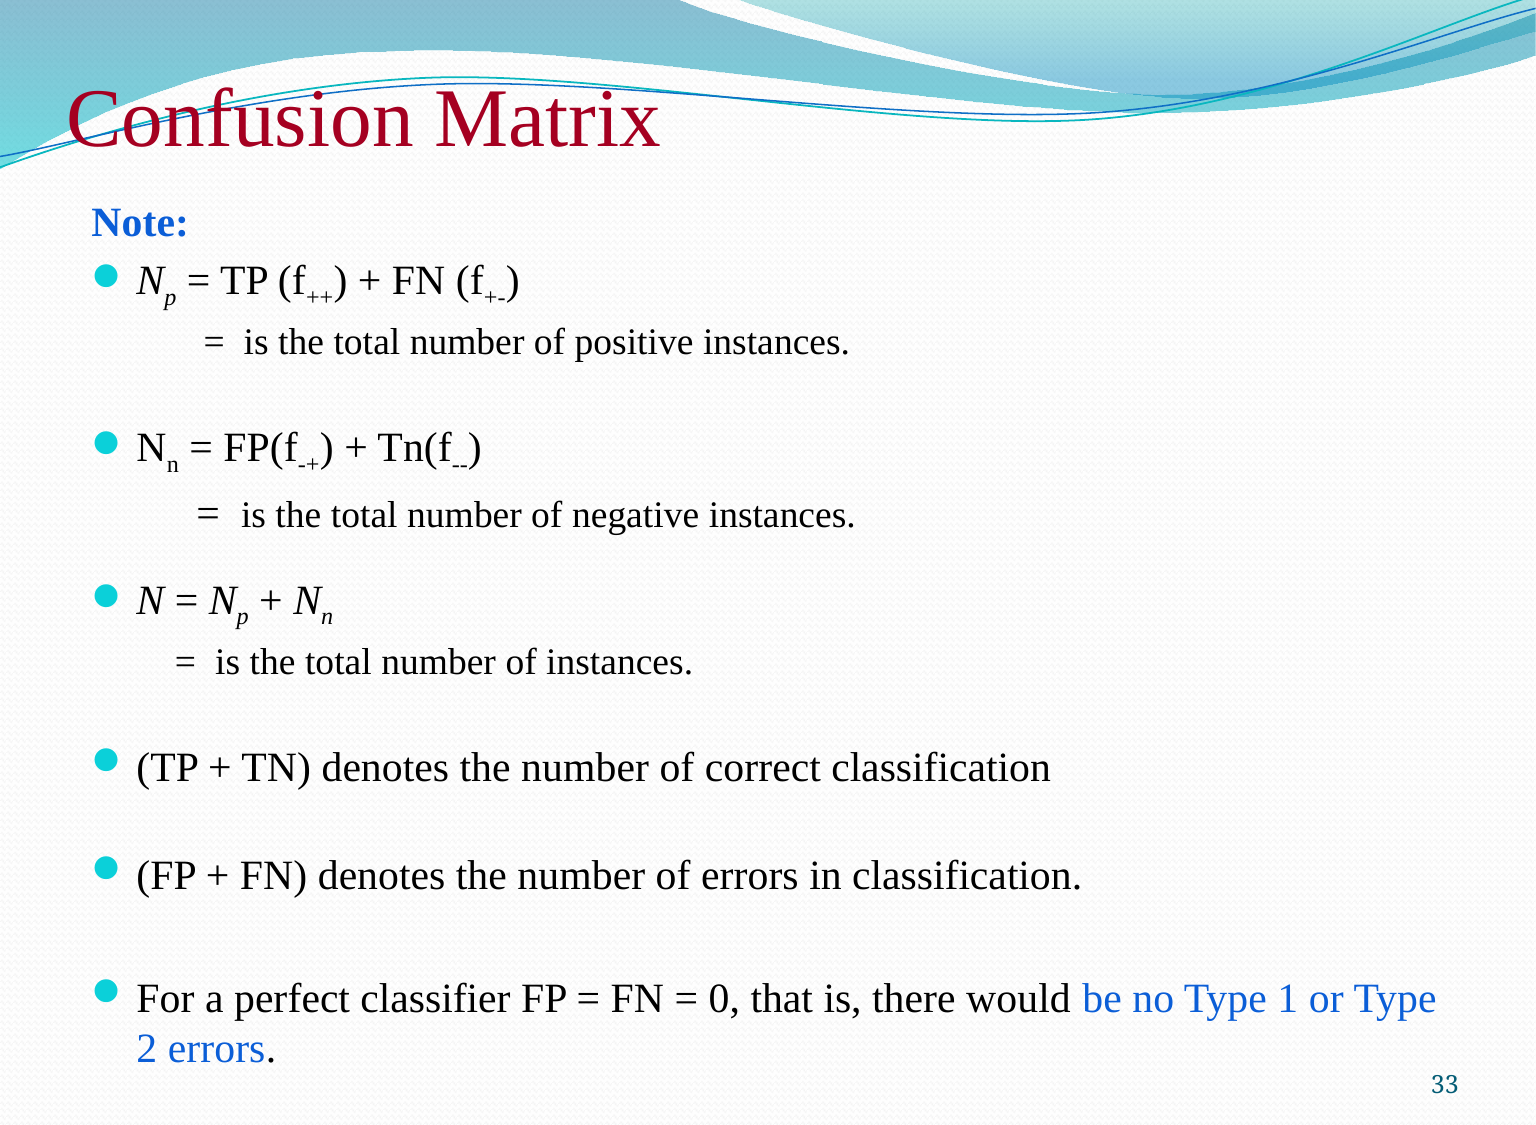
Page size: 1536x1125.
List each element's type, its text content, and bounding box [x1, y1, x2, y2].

list Note: Np = TP (f++) + FN (f+-) = is the total number of positive instances. Nn = FP(f-+) + Tn(f--) = is the total number of negative instances. N = Np + Nn = is the total number of instances. (TP + TN) denotes the number of correct classification (FP + FN) denotes the number of errors in classification. For a perfect classifier FP = FN = 0, that is, there would be no Type 1 or Type 2 errors. [76, 187, 1472, 1011]
title Confusion Matrix [66, 10, 1449, 163]
slide_number 33 [1330, 1042, 1459, 1103]
